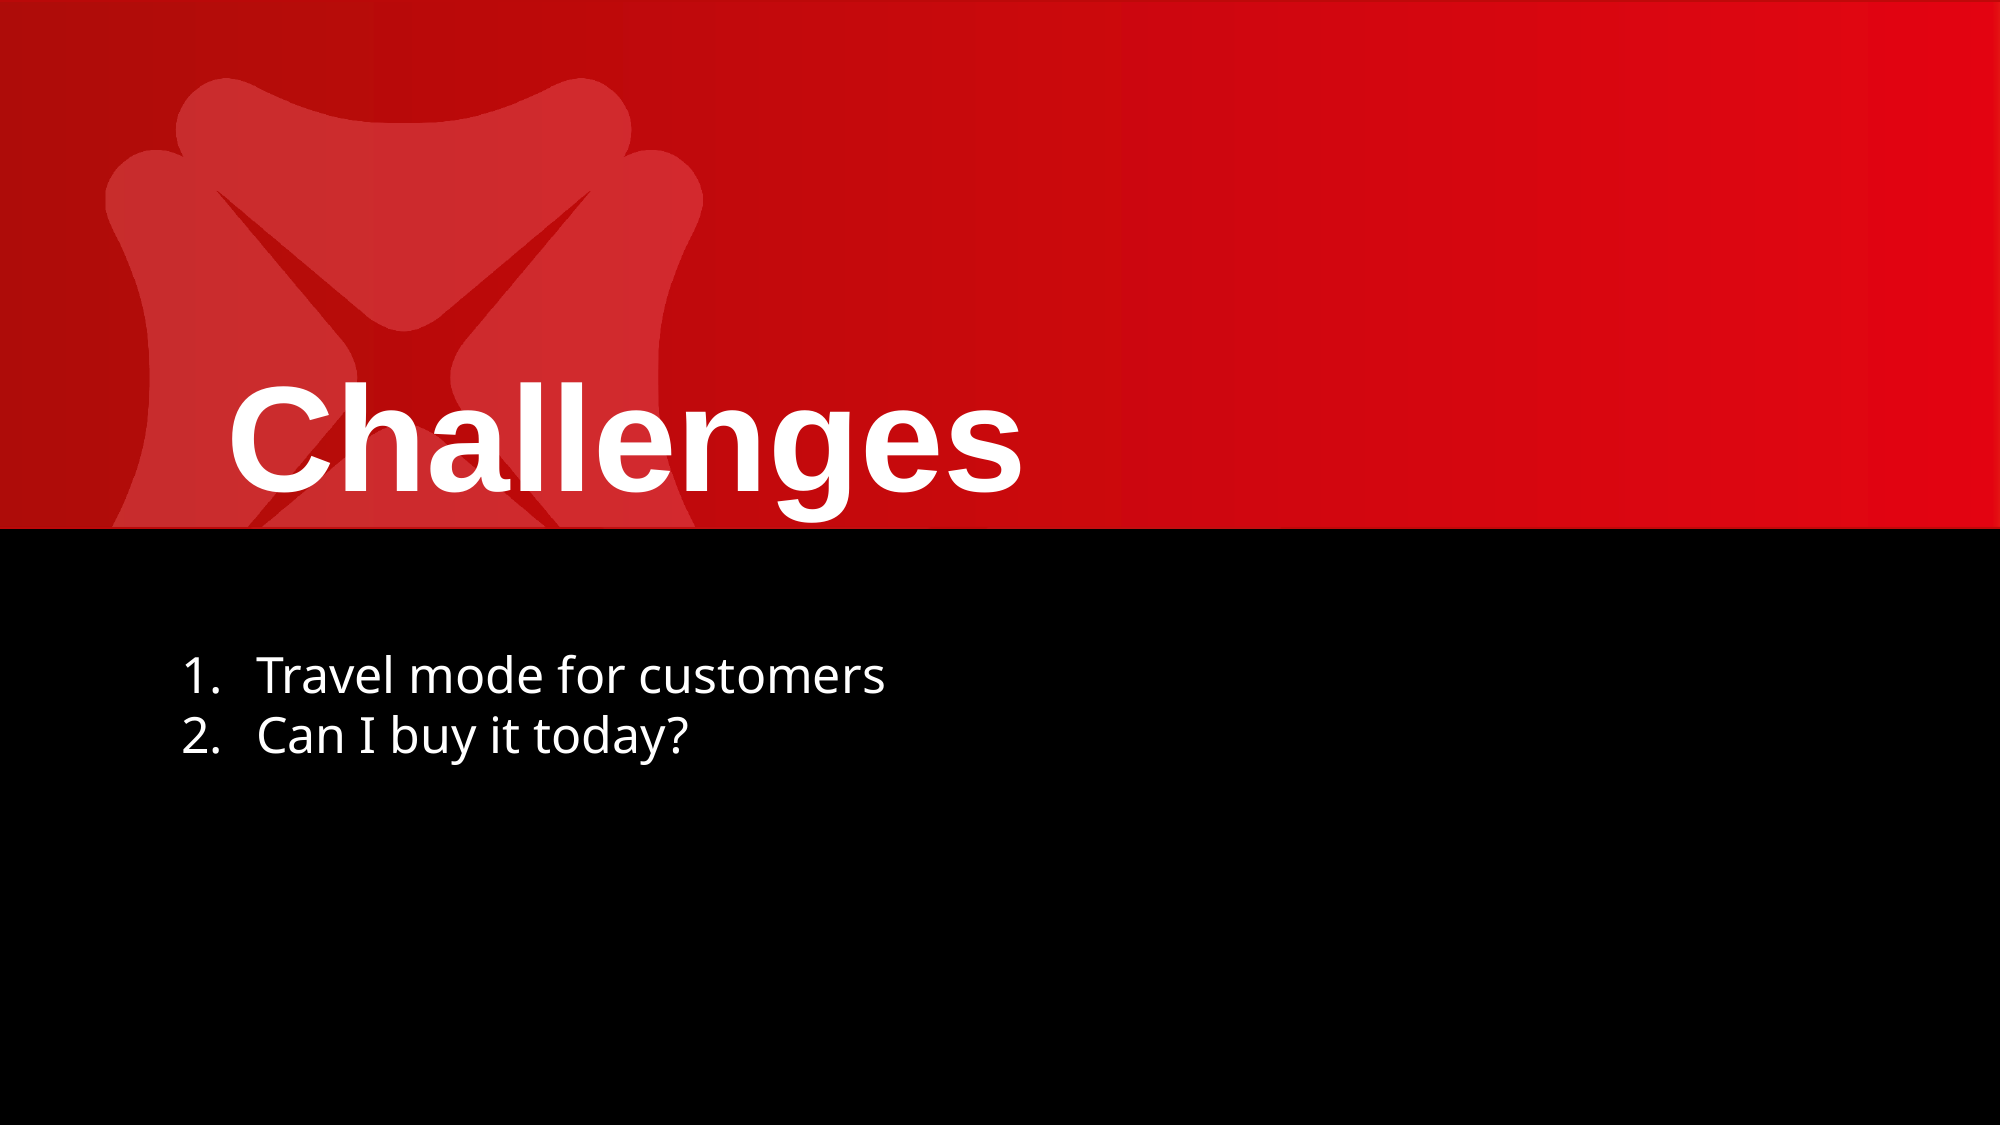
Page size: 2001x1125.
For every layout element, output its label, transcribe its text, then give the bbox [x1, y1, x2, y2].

picture [0, 2, 2000, 527]
text_box Travel mode for customers Can I buy it today? [166, 575, 1101, 831]
text_box [0, 528, 2000, 1125]
